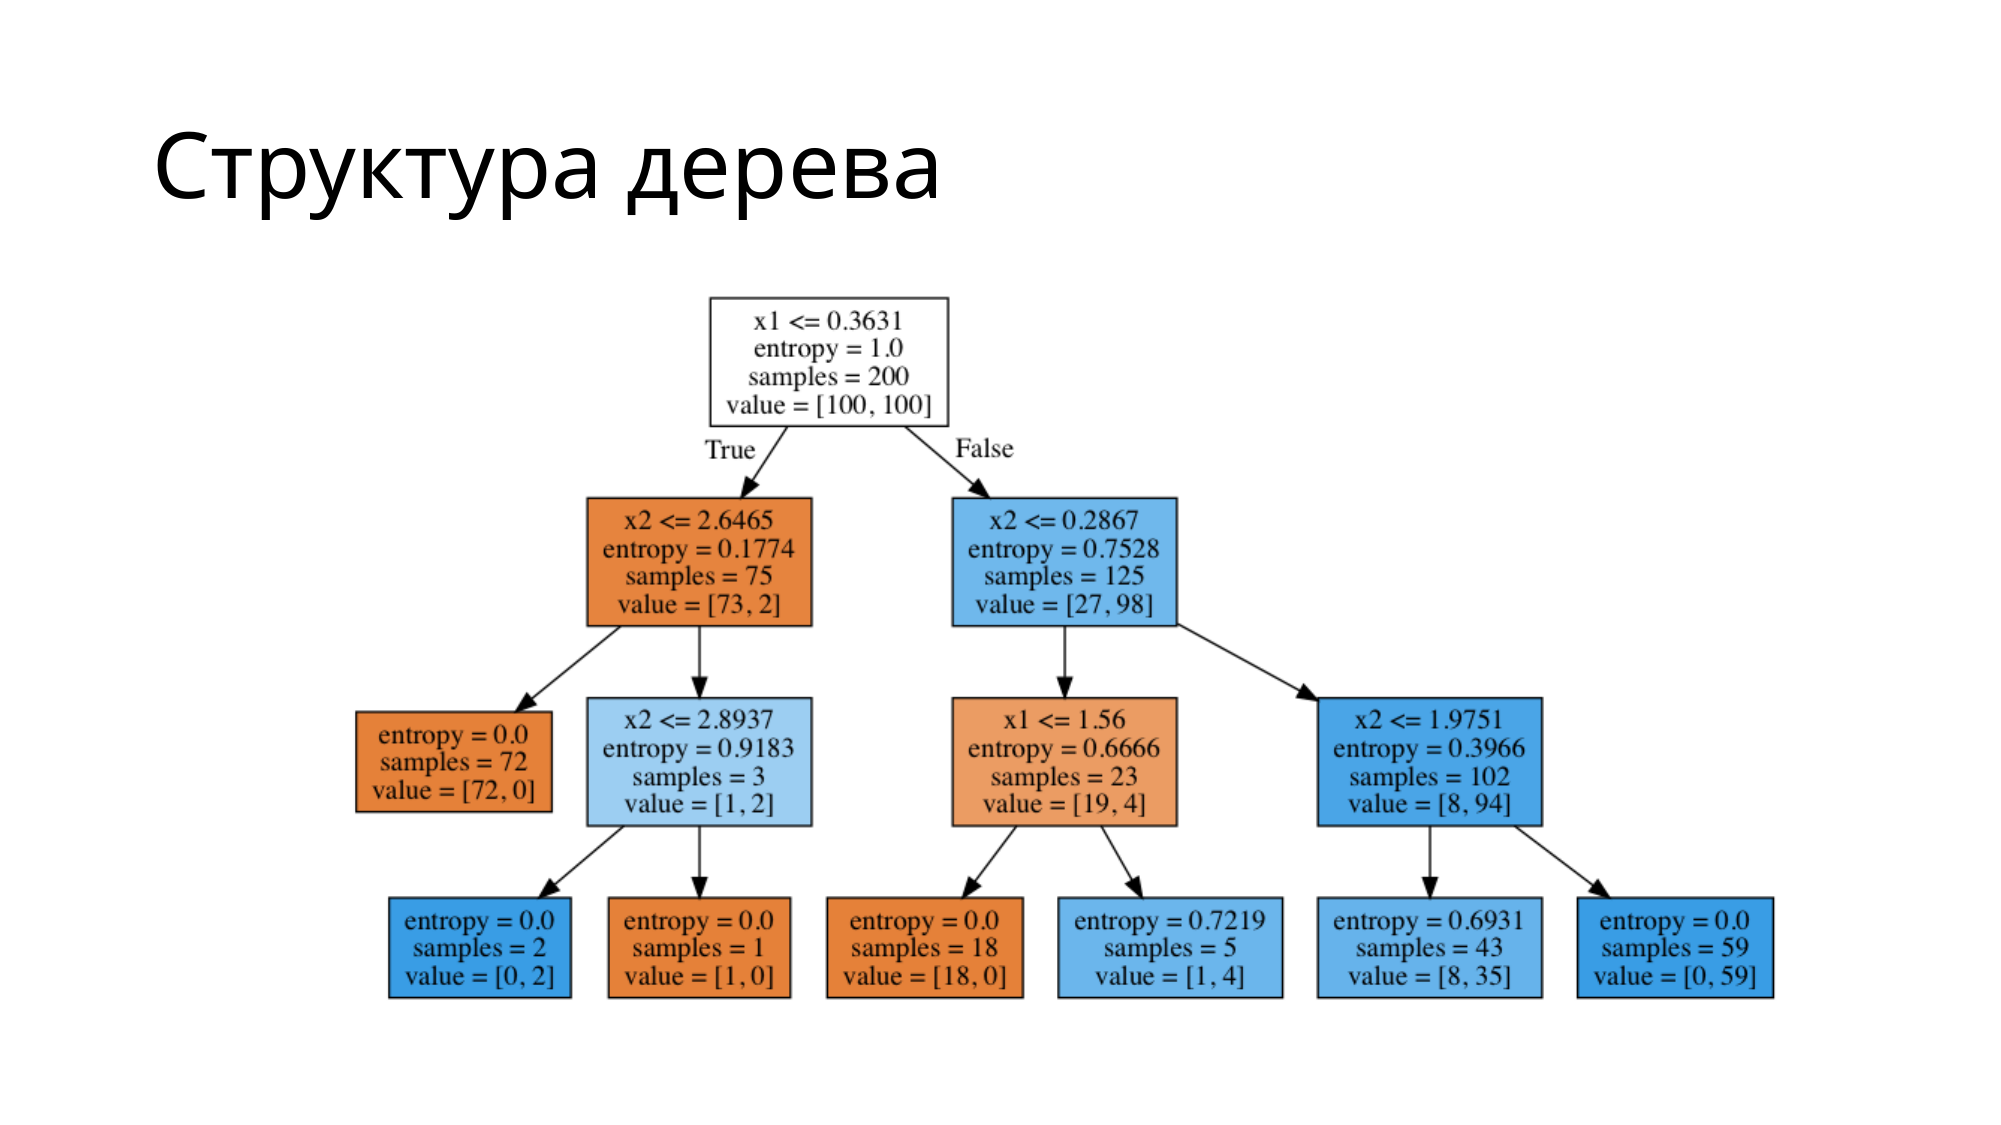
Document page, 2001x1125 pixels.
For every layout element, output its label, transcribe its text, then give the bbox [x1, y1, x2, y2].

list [348, 291, 1782, 1006]
title Структура дерева [137, 59, 1863, 278]
